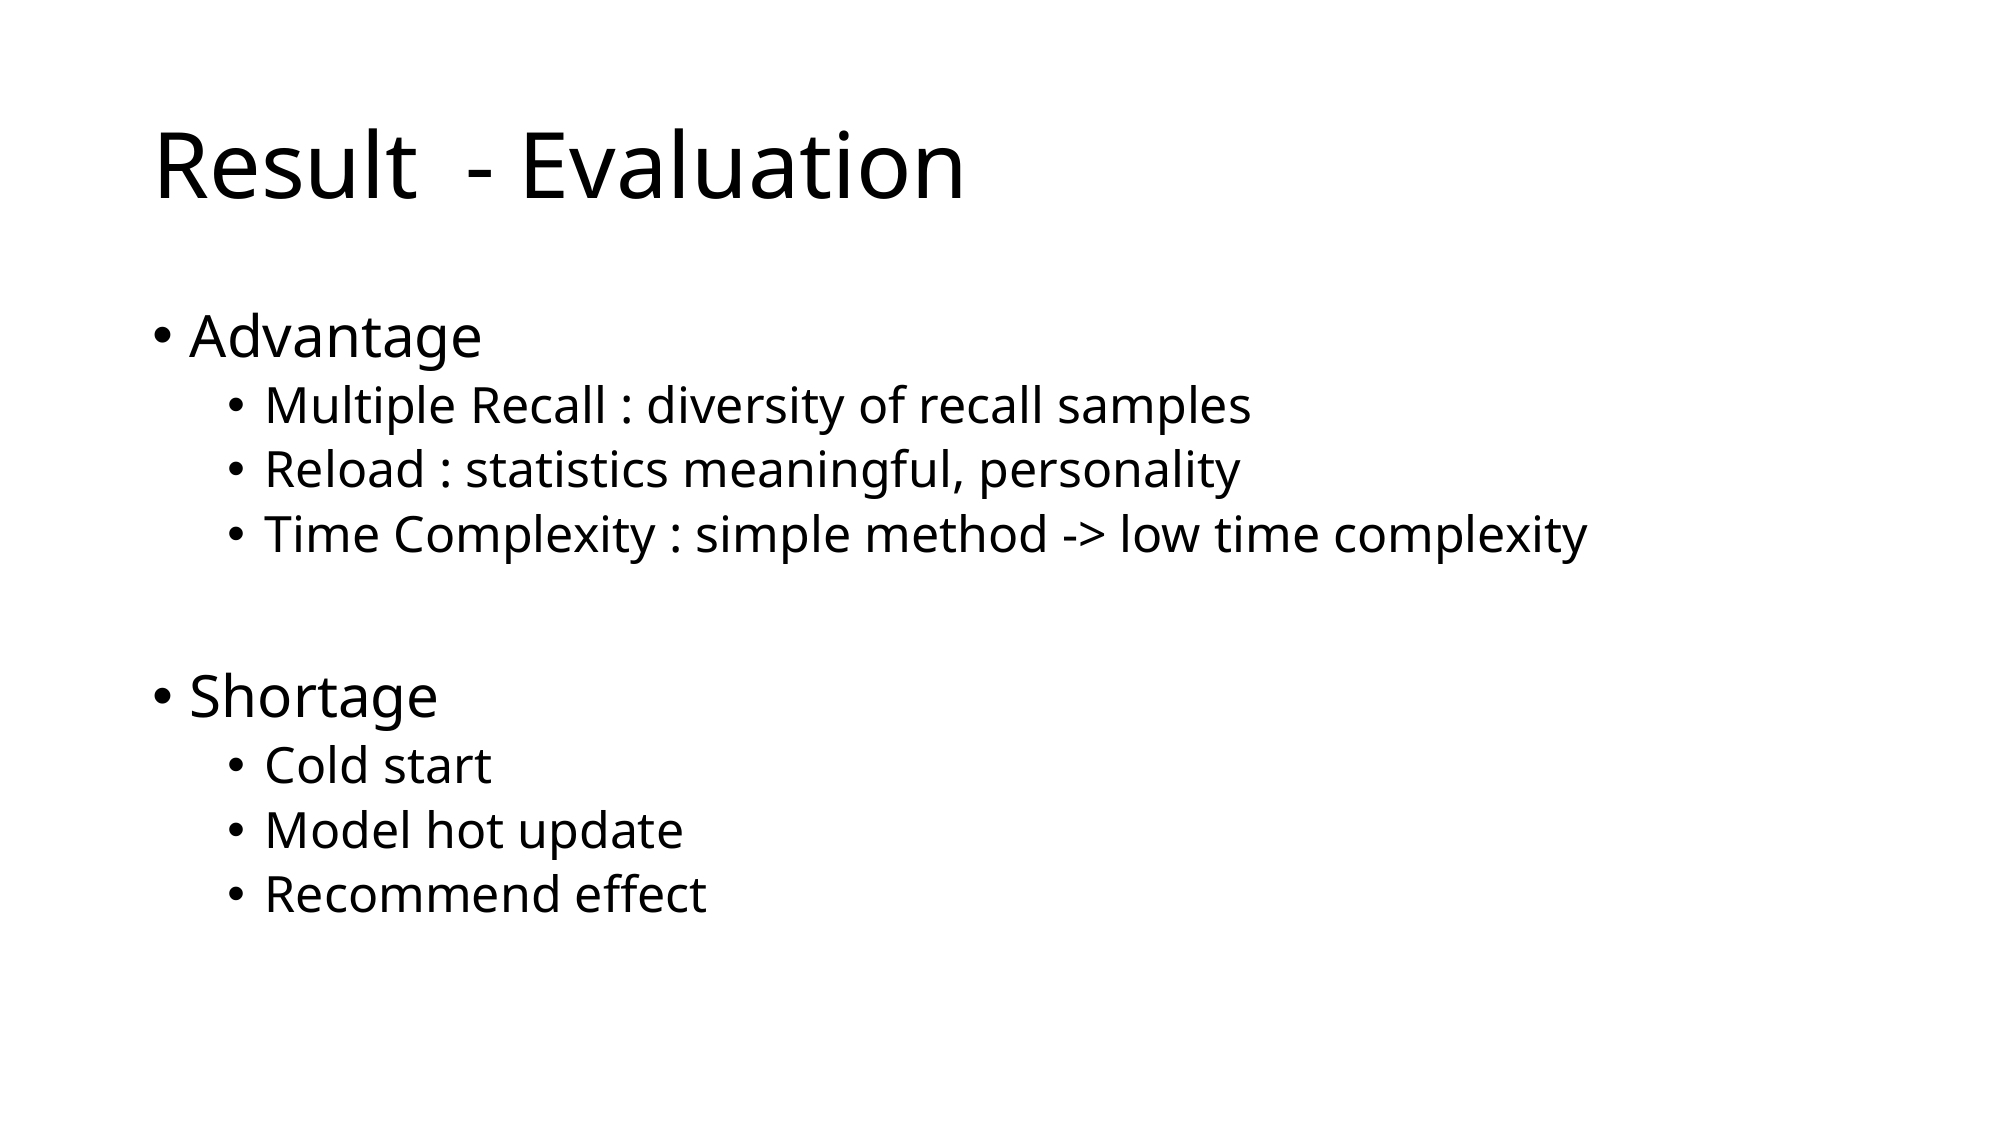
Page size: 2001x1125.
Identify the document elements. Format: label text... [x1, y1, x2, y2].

title Result - Evaluation [137, 59, 1863, 278]
list Advantage Multiple Recall : diversity of recall samples Reload : statistics meaningful, personality Time Complexity : simple method -> low time complexity Shortage Cold start Model hot update Recommend effect [137, 299, 1863, 1014]
